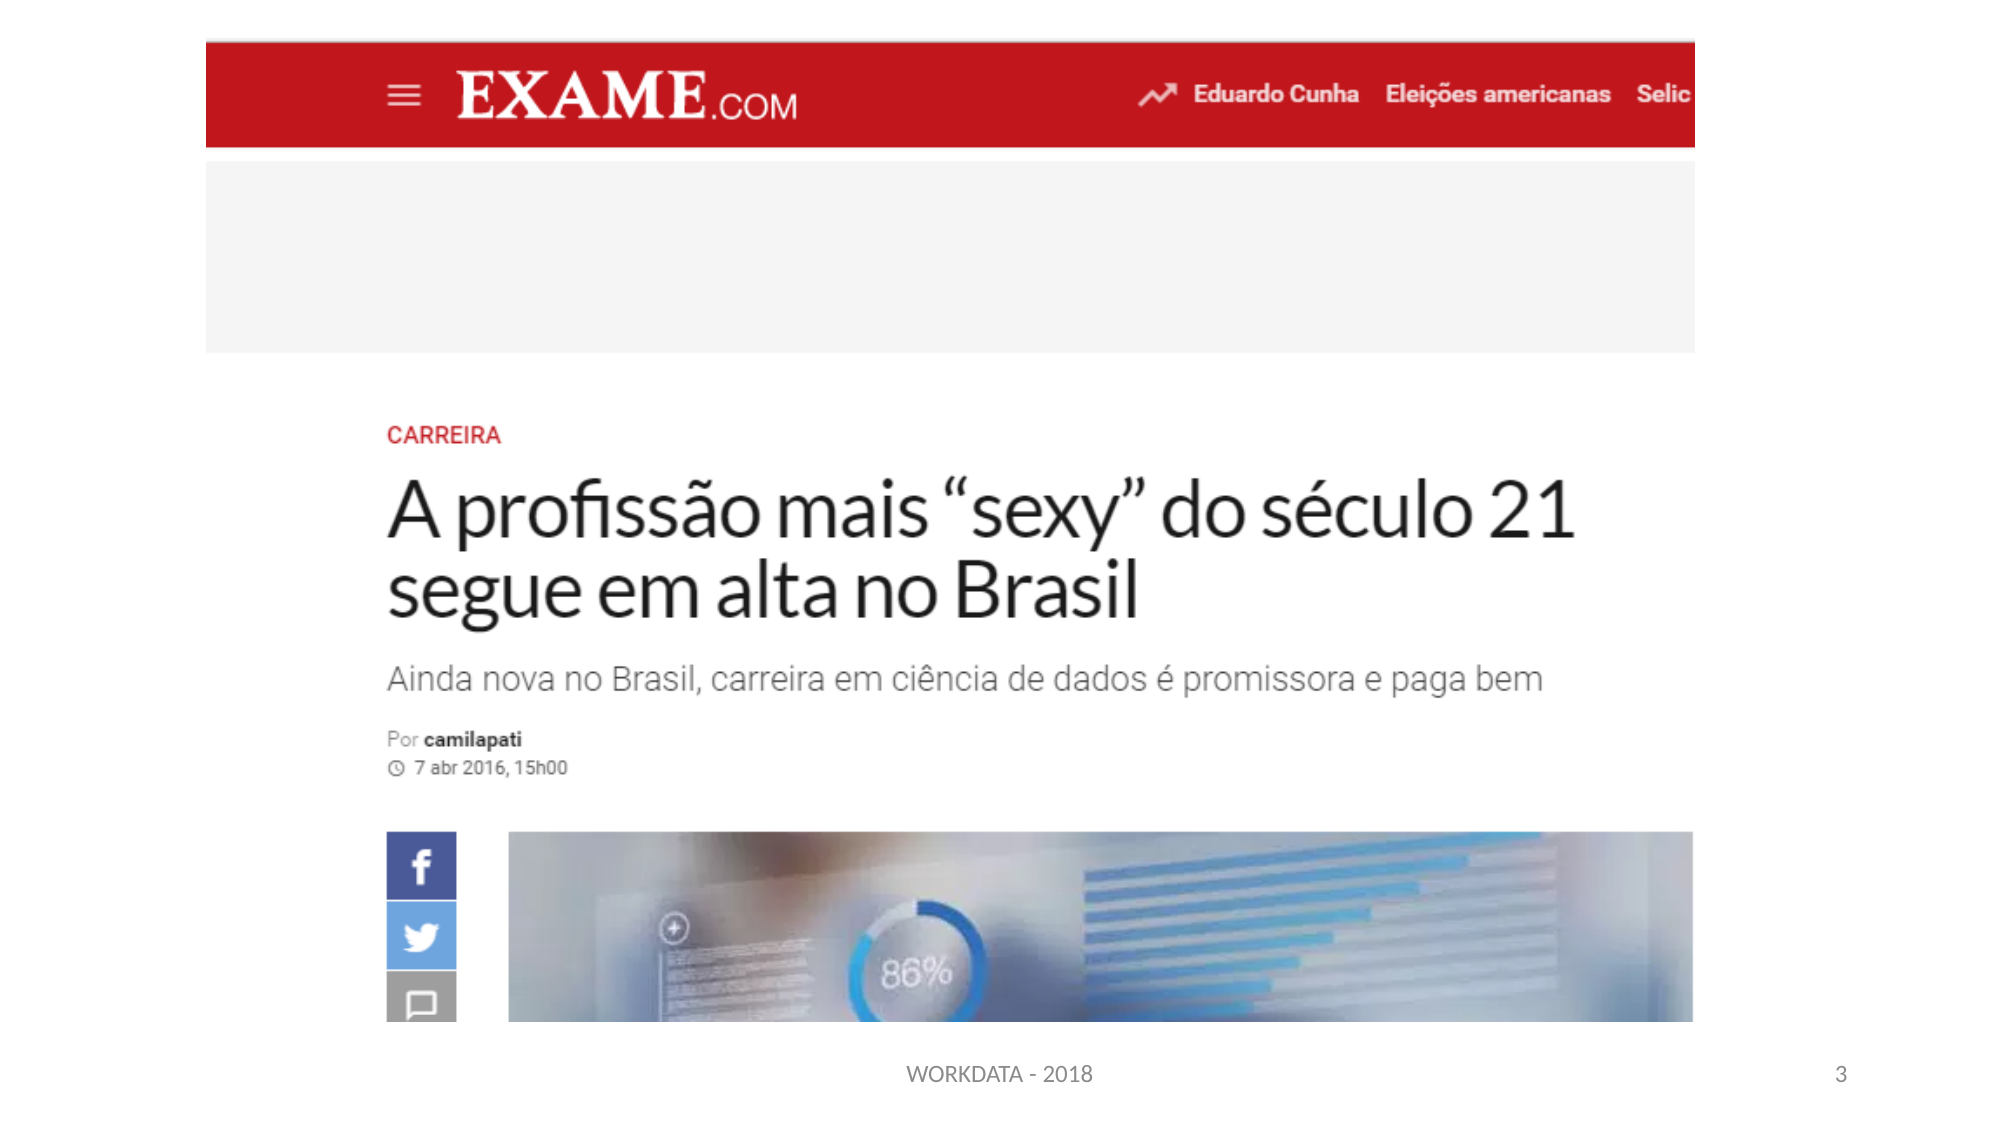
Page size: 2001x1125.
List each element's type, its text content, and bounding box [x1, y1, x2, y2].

slide_number 3 [1412, 1042, 1863, 1103]
picture [206, 38, 1695, 1022]
footer WORKDATA - 2018 [662, 1042, 1338, 1103]
